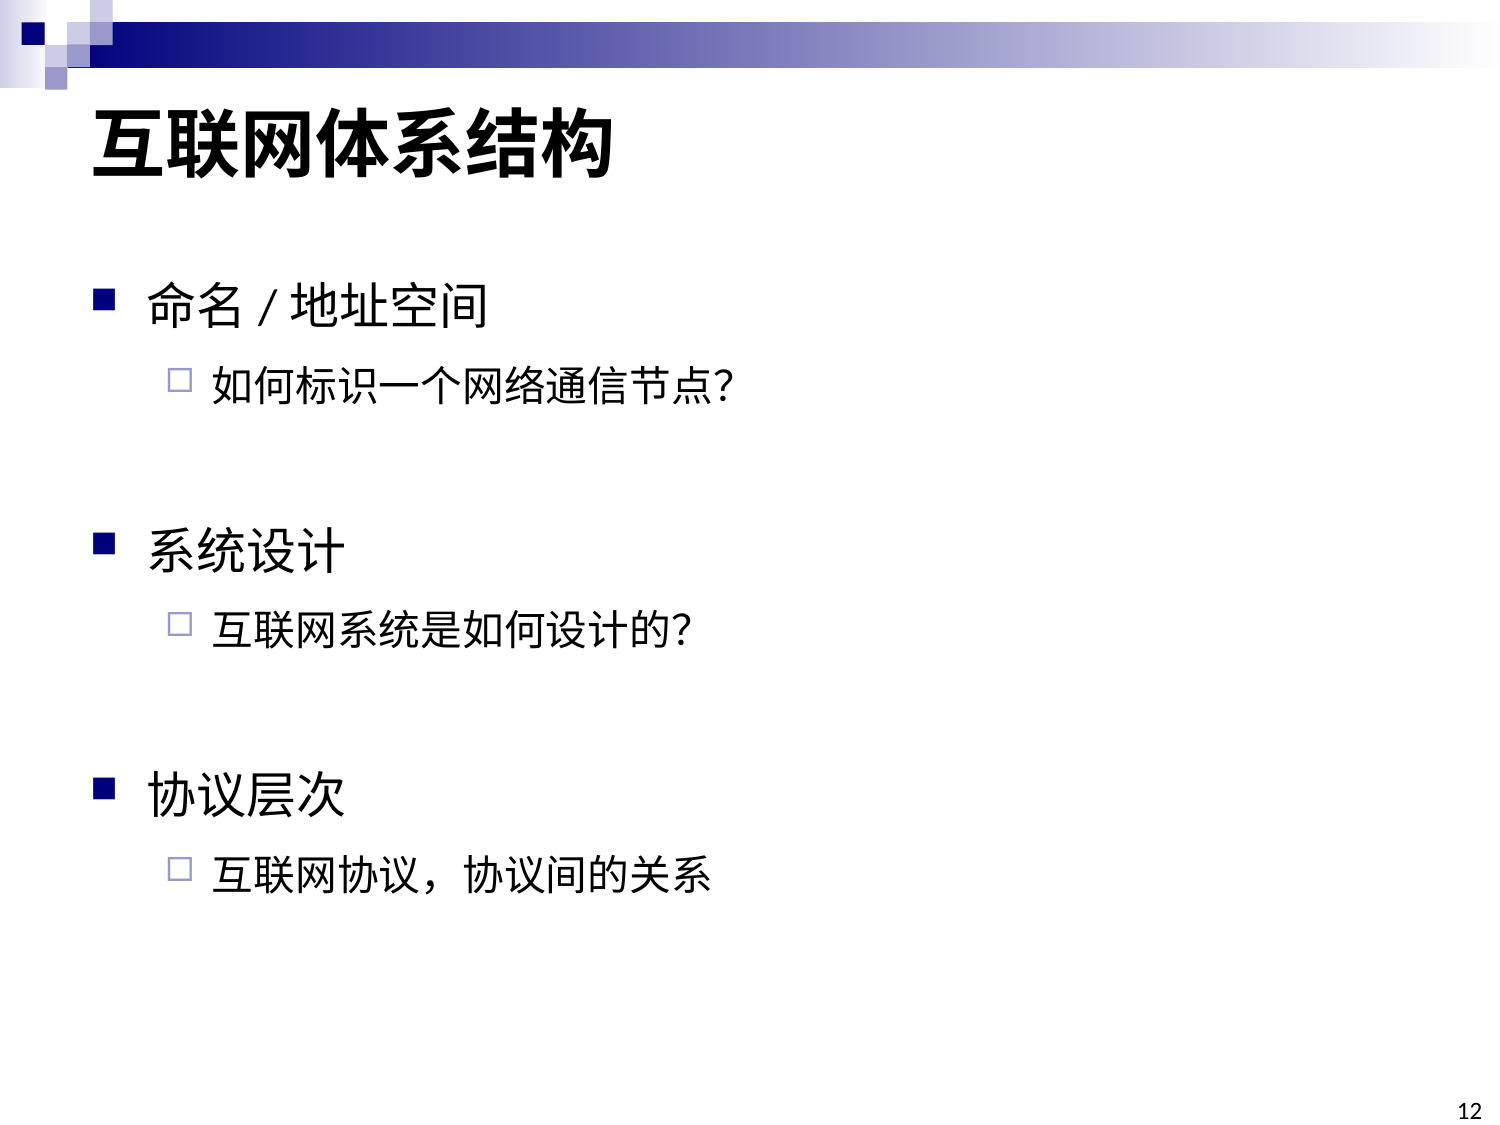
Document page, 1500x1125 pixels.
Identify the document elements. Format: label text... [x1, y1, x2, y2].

title 互联网体系结构 [75, 75, 1425, 209]
slide_number 12 [1448, 1100, 1483, 1125]
list 命名/地址空间 如何标识一个网络通信节点？ 系统设计 互联网系统是如何设计的？ 协议层次 互联网协议，协议间的关系 [75, 237, 1425, 1063]
